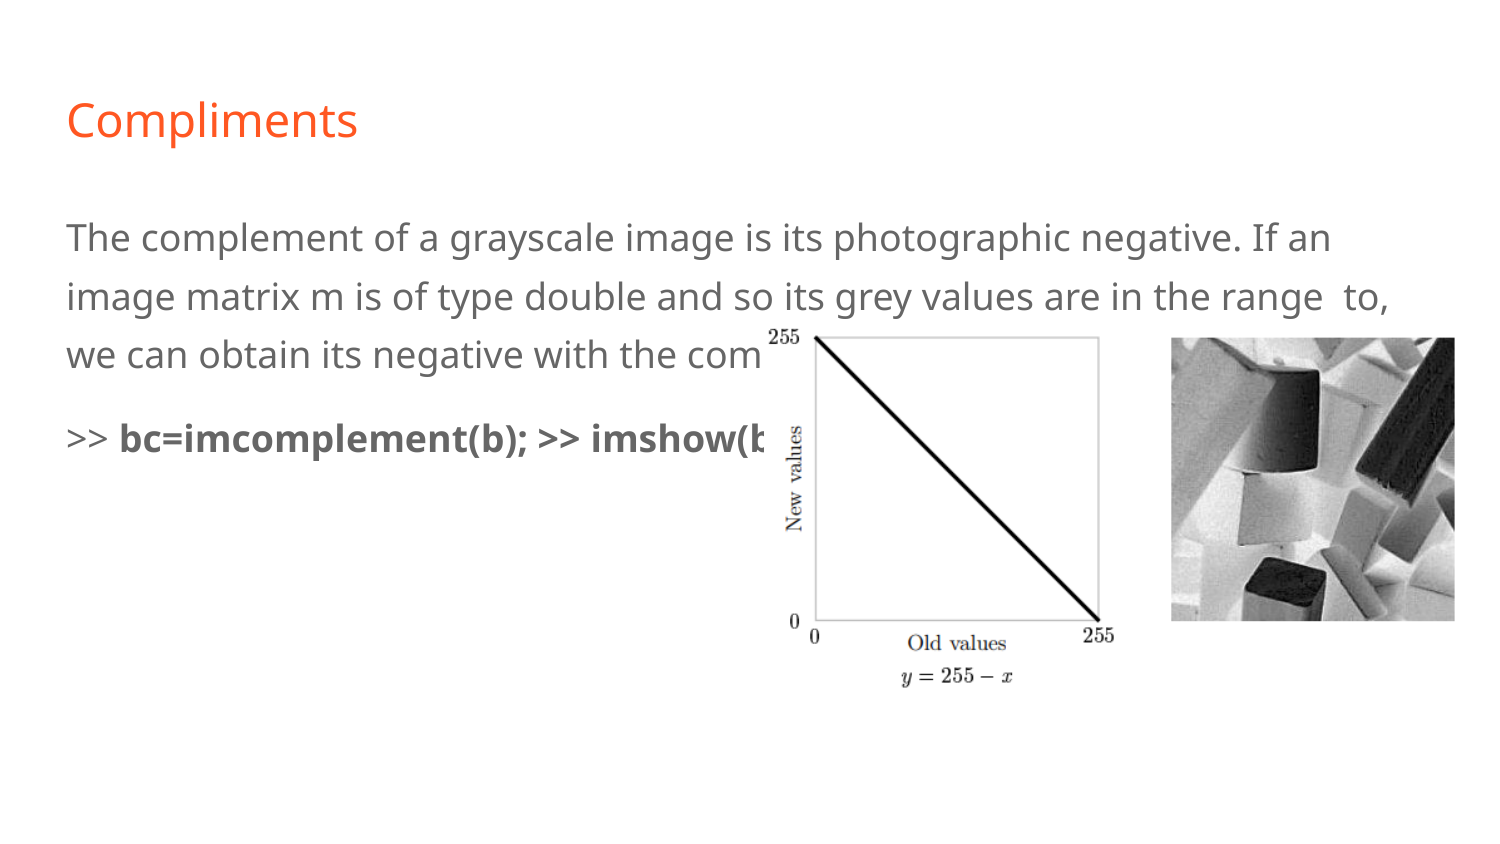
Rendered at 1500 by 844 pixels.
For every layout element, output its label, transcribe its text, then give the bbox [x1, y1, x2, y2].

title Compliments [51, 72, 1449, 167]
picture [764, 324, 1461, 695]
list The complement of a grayscale image is its photographic negative. If an image matrix m is of type double and so its grey values are in the range to, we can obtain its negative with the command >> bc=imcomplement(b); >> imshow(bc) [51, 189, 1450, 812]
